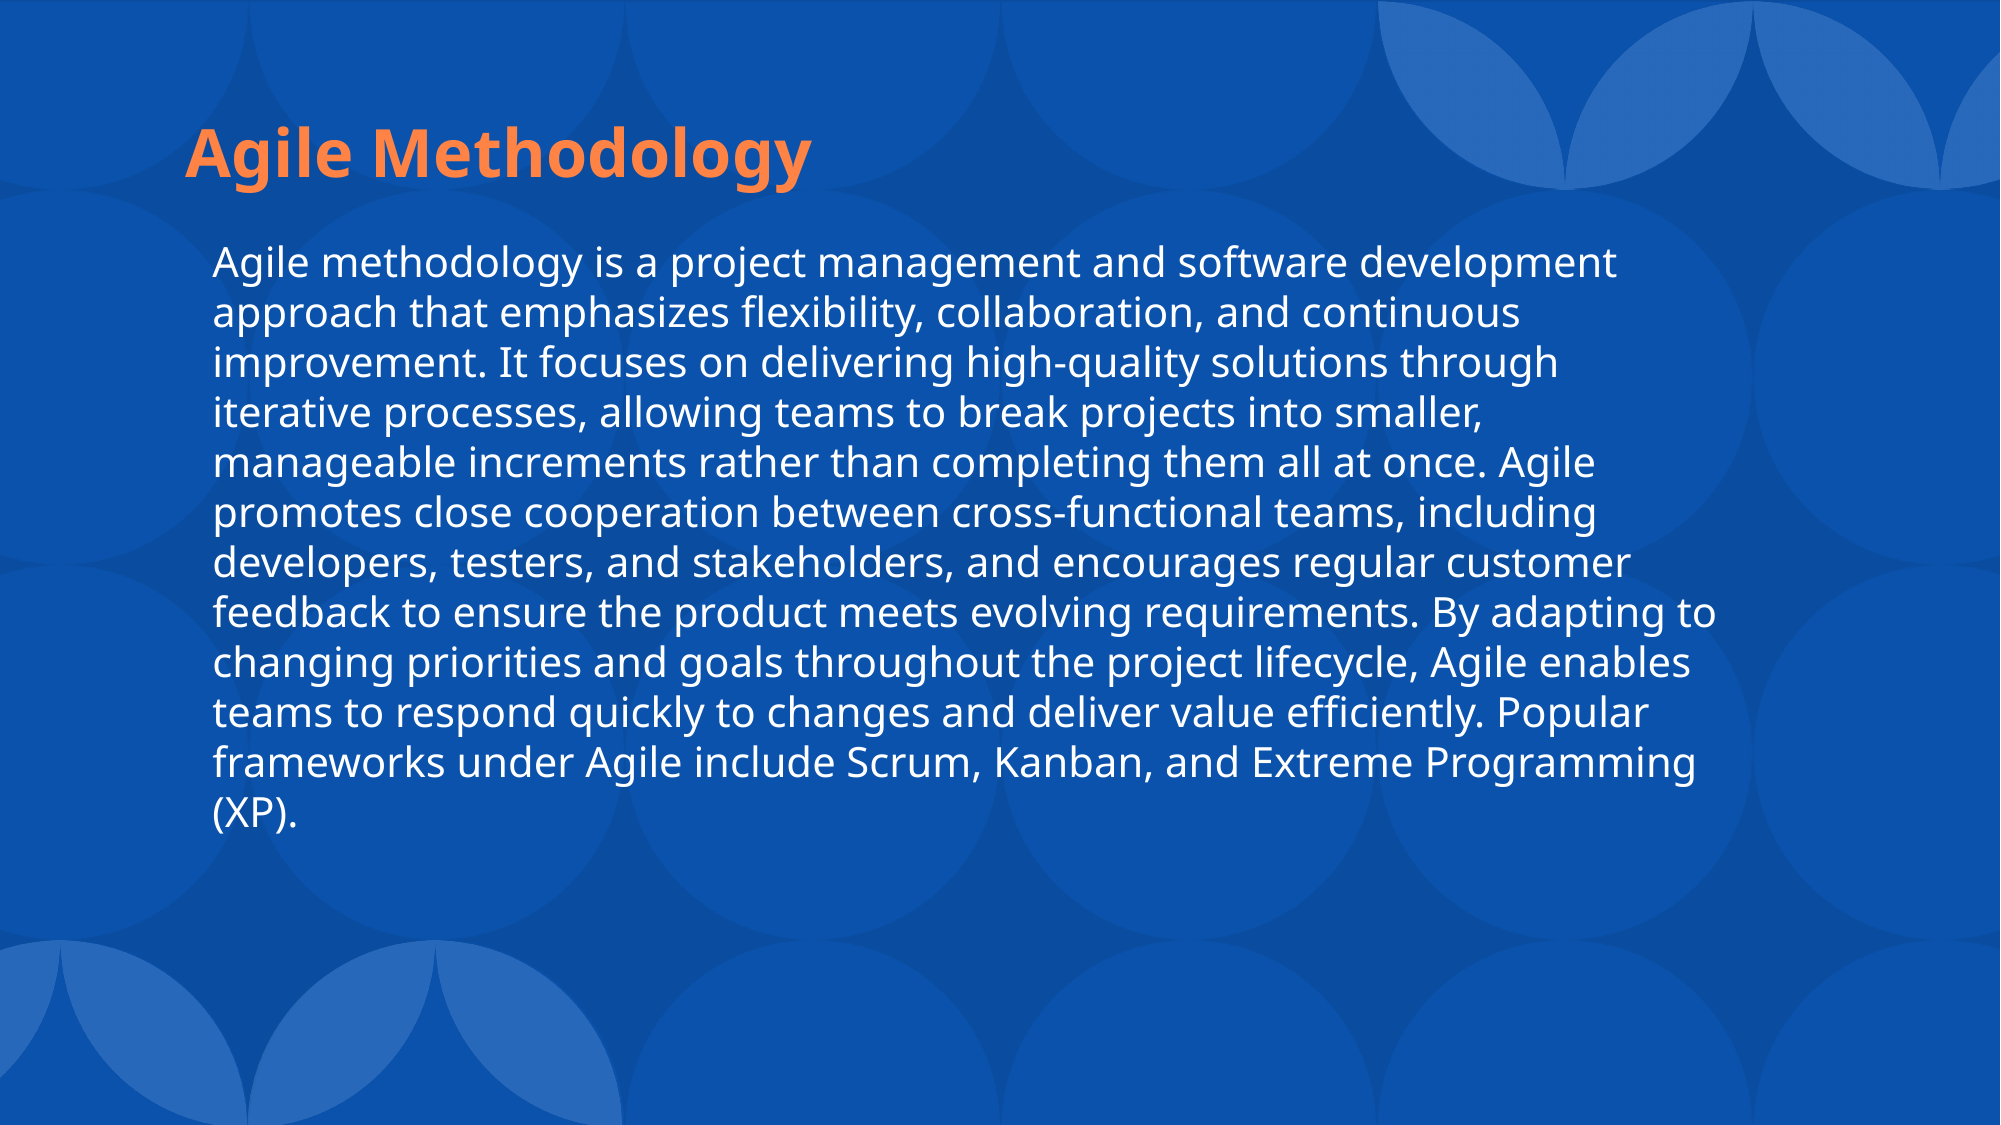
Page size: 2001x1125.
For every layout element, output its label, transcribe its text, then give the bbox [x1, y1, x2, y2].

picture [0, 1, 2000, 1125]
text_box Agile methodology is a project management and software development approach that emphasizes flexibility, collaboration, and continuous improvement. It focuses on delivering high-quality solutions through iterative processes, allowing teams to break projects into smaller, manageable increments rather than completing them all at once. Agile promotes close cooperation between cross-functional teams, including developers, testers, and stakeholders, and encourages regular customer feedback to ensure the product meets evolving requirements. By adapting to changing priorities and goals throughout the project lifecycle, Agile enables teams to respond quickly to changes and deliver value efficiently. Popular frameworks under Agile include Scrum, Kanban, and Extreme Programming (XP). [197, 227, 1736, 844]
text_box Agile Methodology [170, 102, 859, 198]
